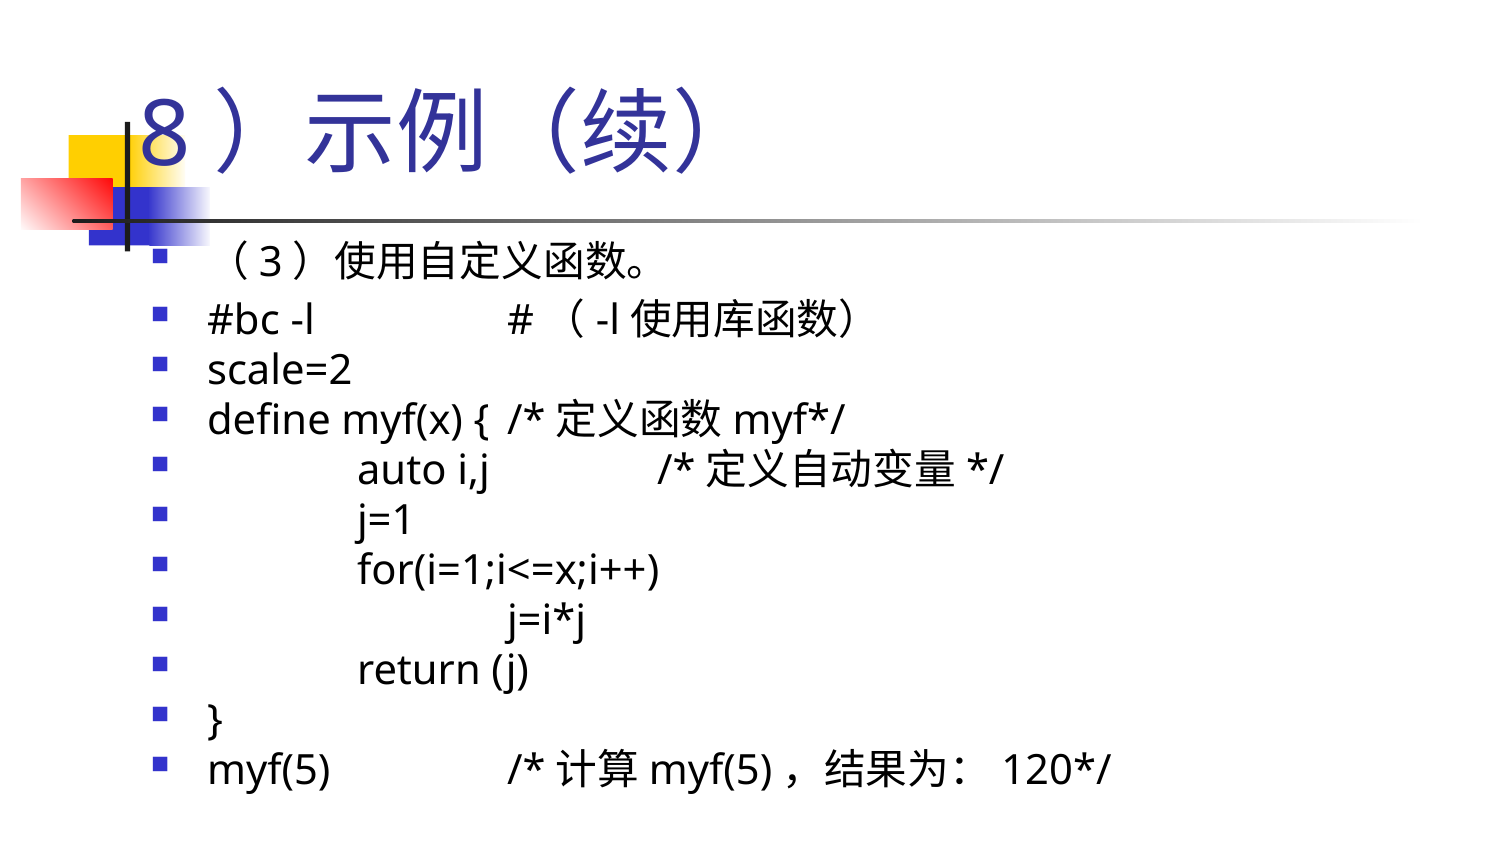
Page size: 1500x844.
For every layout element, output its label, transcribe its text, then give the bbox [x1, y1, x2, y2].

title 8）示例（续） [123, 49, 1462, 192]
list （3）使用自定义函数。 #bc -l #（-l使用库函数） scale=2 define myf(x) { /*定义函数myf*/ auto i,j /*定义自动变量*/ j=1 for(i=1;i<=x;i++) j=i*j return (j) } myf(5) /*计算myf(5)，结果为：120*/ [135, 226, 1469, 768]
